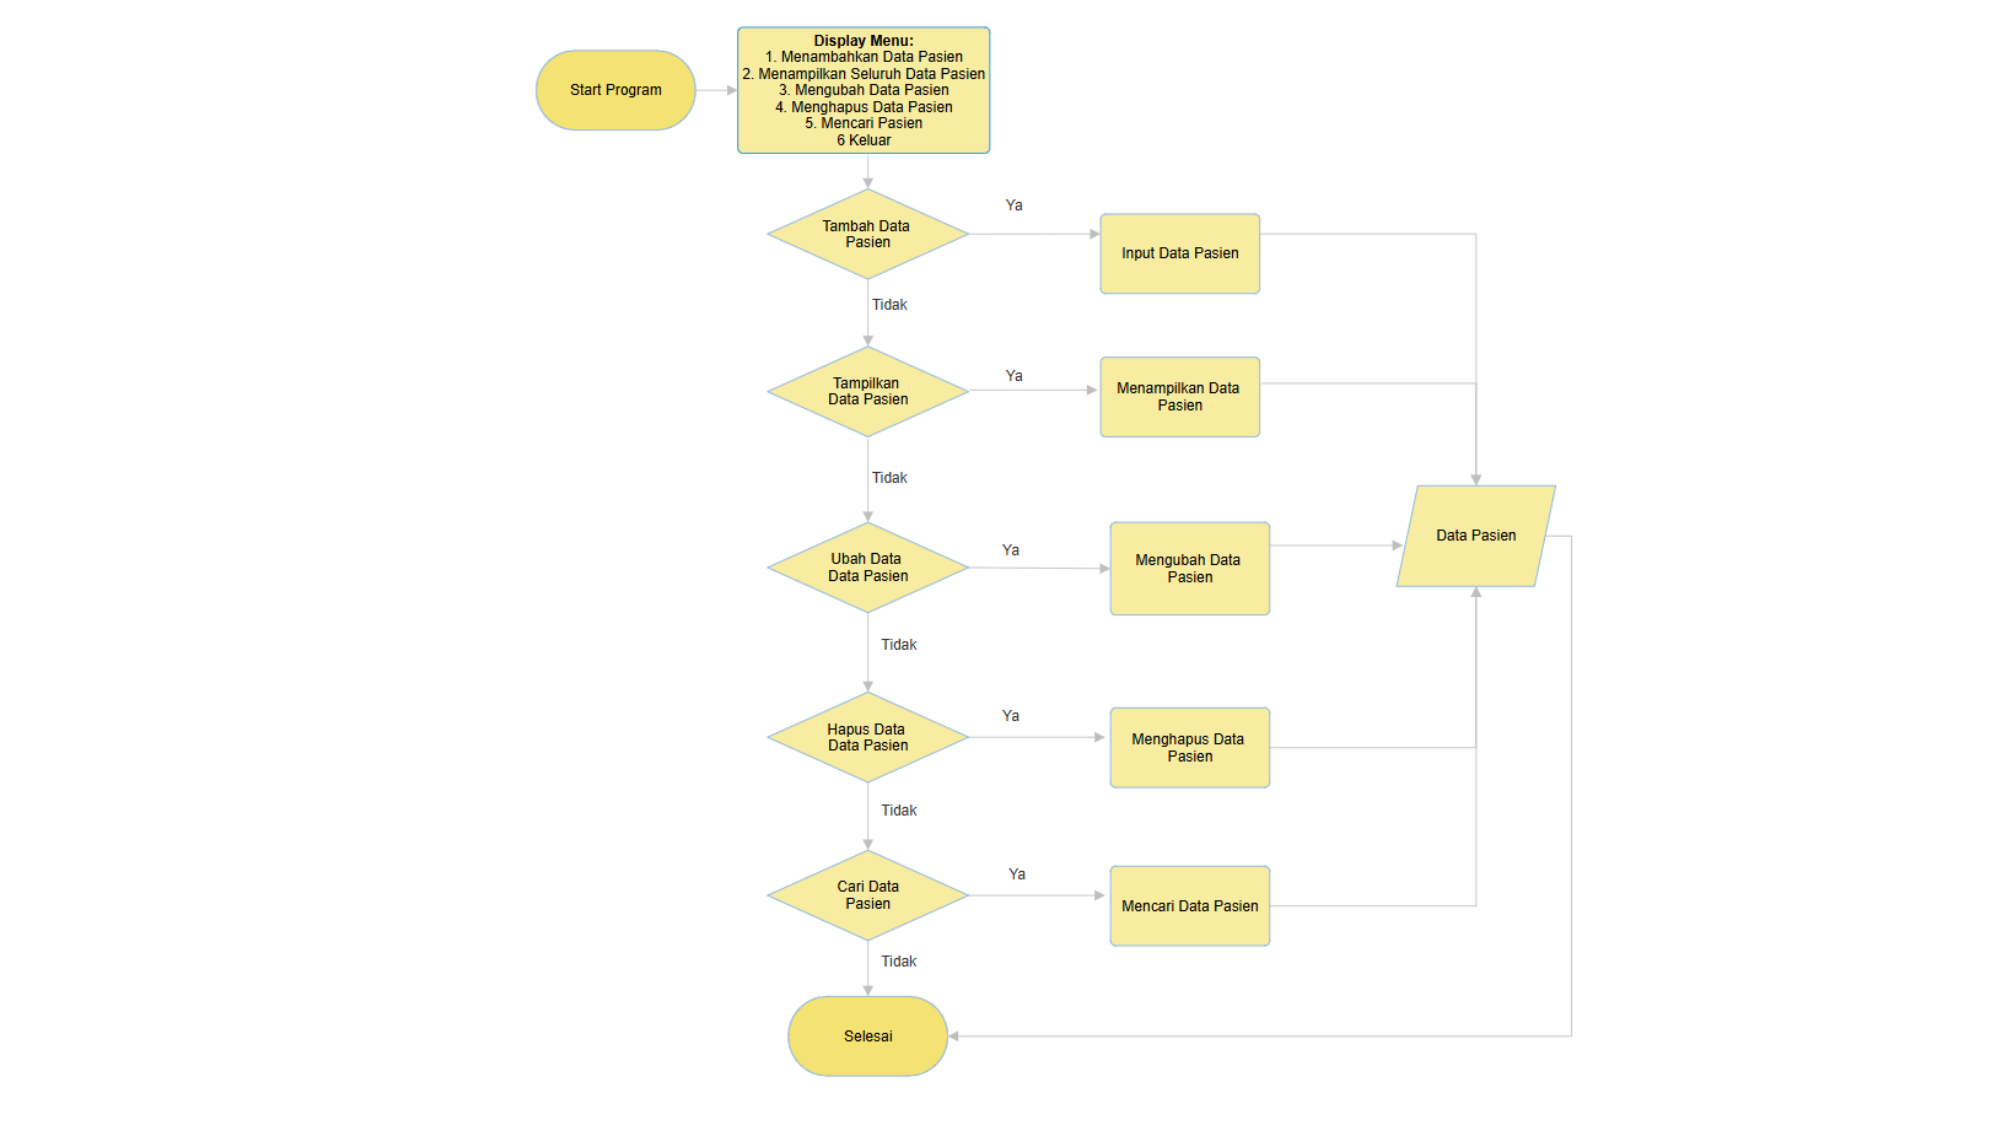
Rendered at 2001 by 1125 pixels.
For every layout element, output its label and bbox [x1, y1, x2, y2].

picture [521, 19, 1587, 1125]
